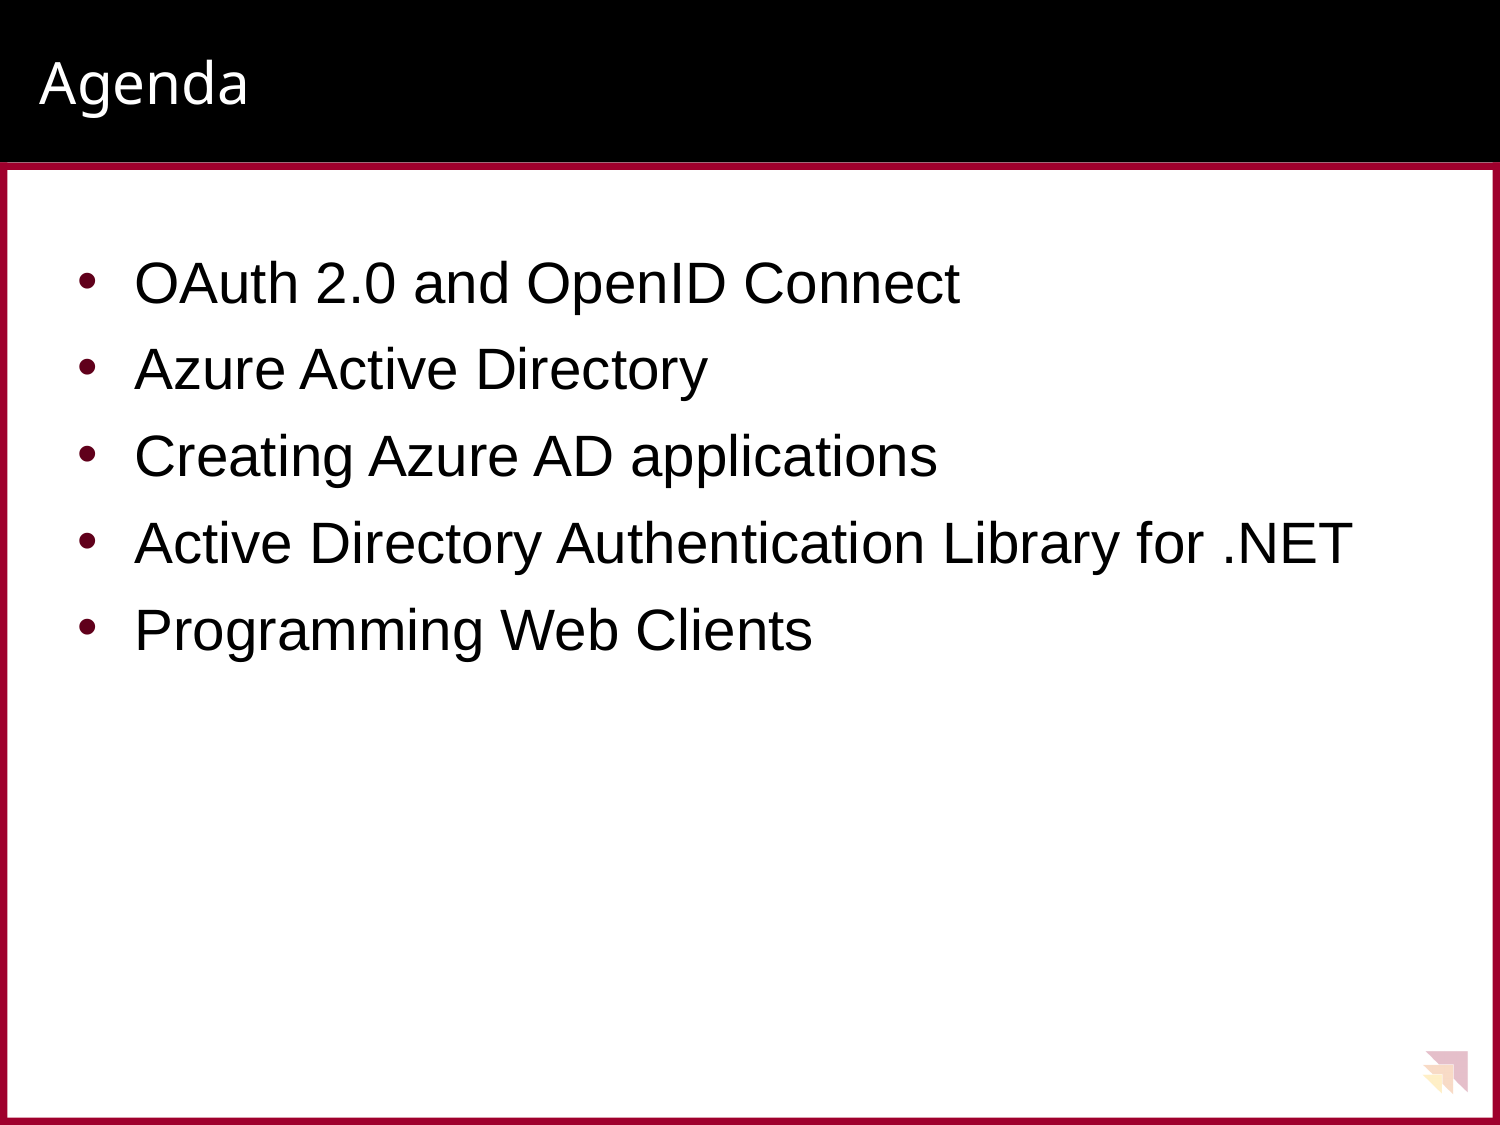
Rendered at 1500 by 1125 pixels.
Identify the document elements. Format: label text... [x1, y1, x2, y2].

title Agenda [24, 12, 1438, 150]
list OAuth 2.0 and OpenID Connect Azure Active Directory Creating Azure AD applications Active Directory Authentication Library for .NET Programming Web Clients [62, 237, 1438, 1088]
